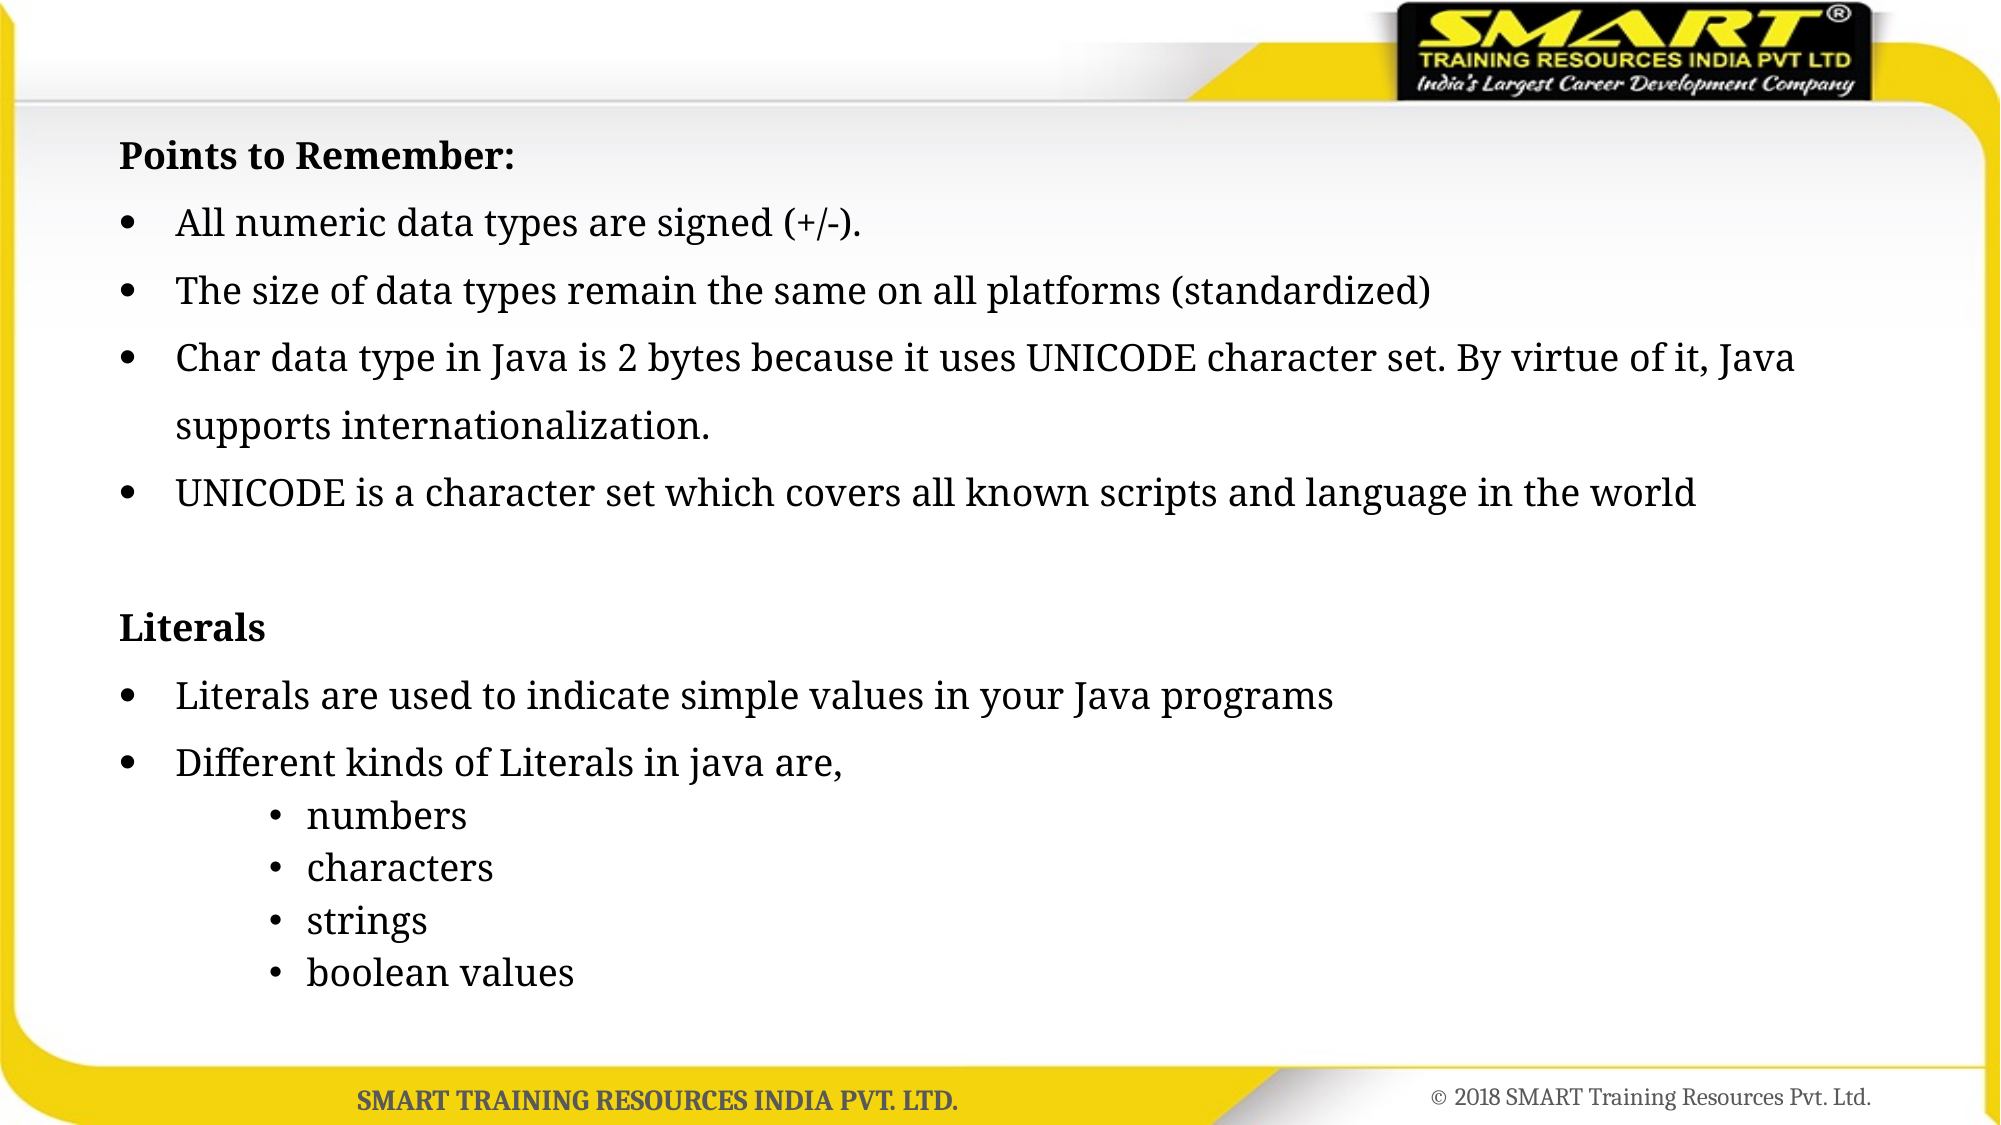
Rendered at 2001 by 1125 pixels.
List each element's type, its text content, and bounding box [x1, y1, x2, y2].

picture [0, 0, 2000, 1125]
list Points to Remember: All numeric data types are signed (+/-). The size of data types remain the same on all platforms (standardized) Char data type in Java is 2 bytes because it uses UNICODE character set. By virtue of it, Java supports internationalization. UNICODE is a character set which covers all known scripts and language in the world Literals Literals are used to indicate simple values in your Java programs Different kinds of Literals in java are, numbers characters strings boolean values [104, 101, 1869, 1102]
